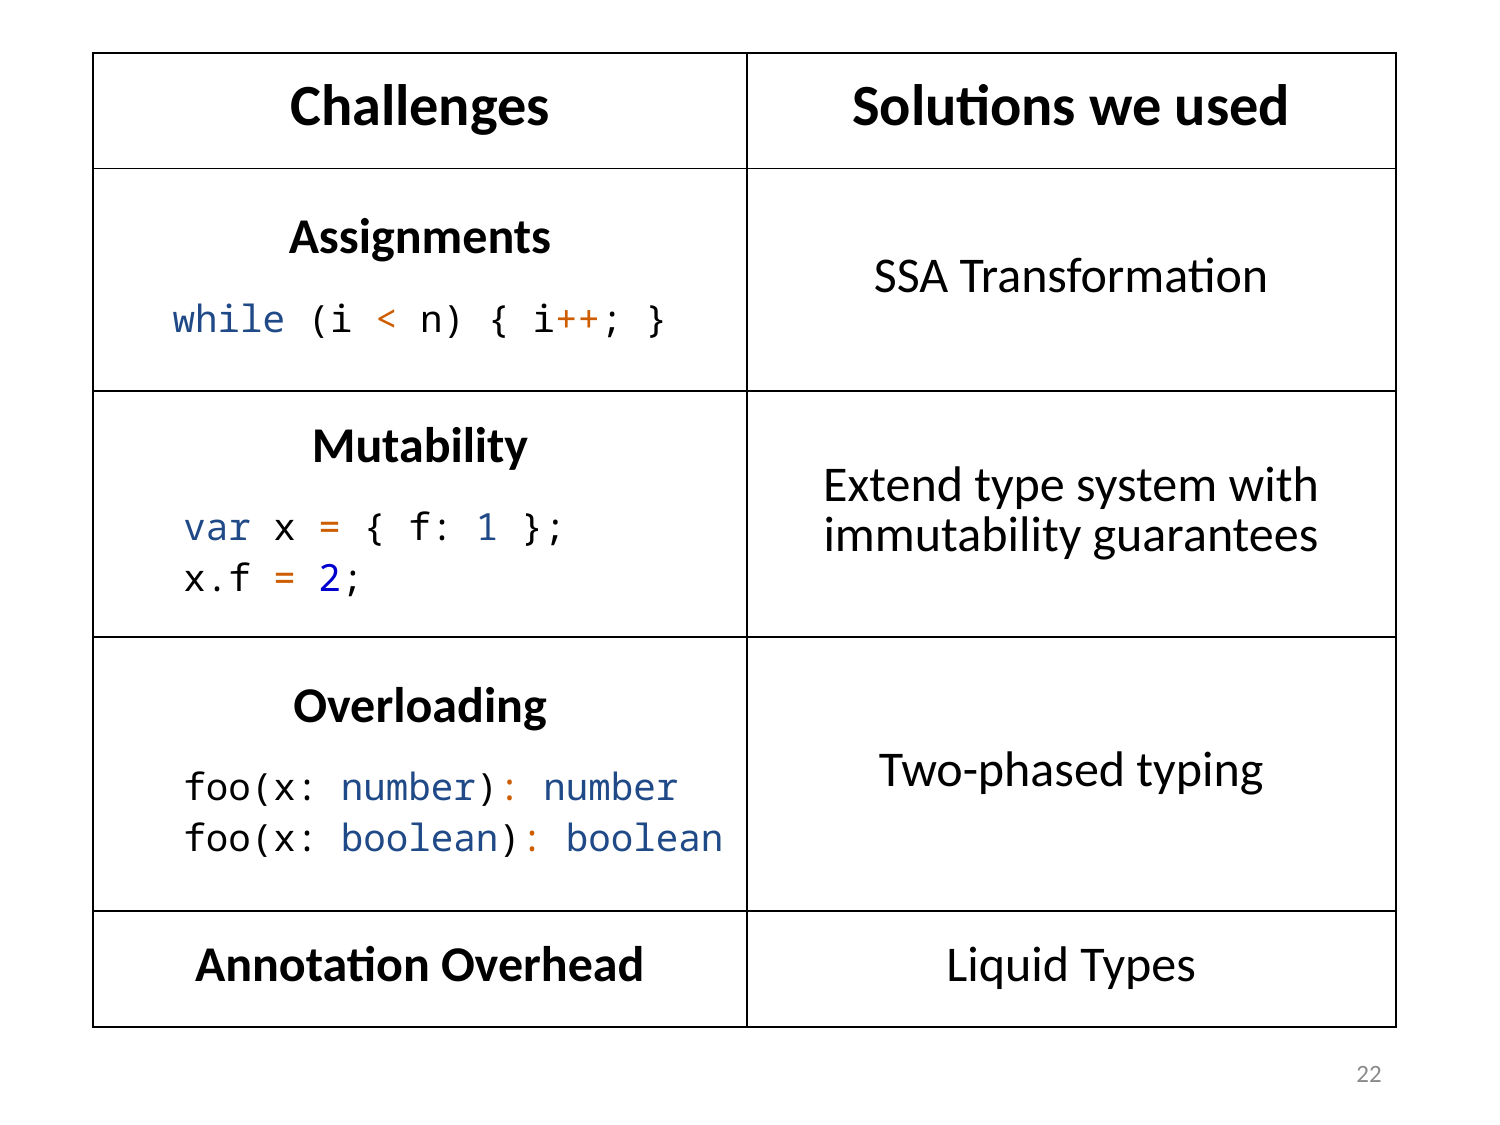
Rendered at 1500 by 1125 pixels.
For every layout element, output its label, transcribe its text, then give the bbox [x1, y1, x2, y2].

table_header Solutions we used [748, 54, 1395, 168]
table_cell Two-phased typing [748, 638, 1395, 910]
table_cell SSA Transformation [748, 169, 1395, 390]
table_cell Liquid Types [748, 912, 1395, 1026]
table_cell Overloading foo(x: number): number foo(x: boolean): boolean [94, 638, 746, 910]
table_cell Extend type system with immutability guarantees [748, 392, 1395, 636]
table_cell Annotation Overhead [94, 912, 746, 1026]
slide_number 22 [1059, 1042, 1397, 1103]
table_cell Assignments while (i < n) { i++; } [94, 169, 746, 390]
table_header Challenges [94, 54, 746, 168]
table_cell Mutability var x = { f: 1 }; x.f = 2; [94, 392, 746, 636]
